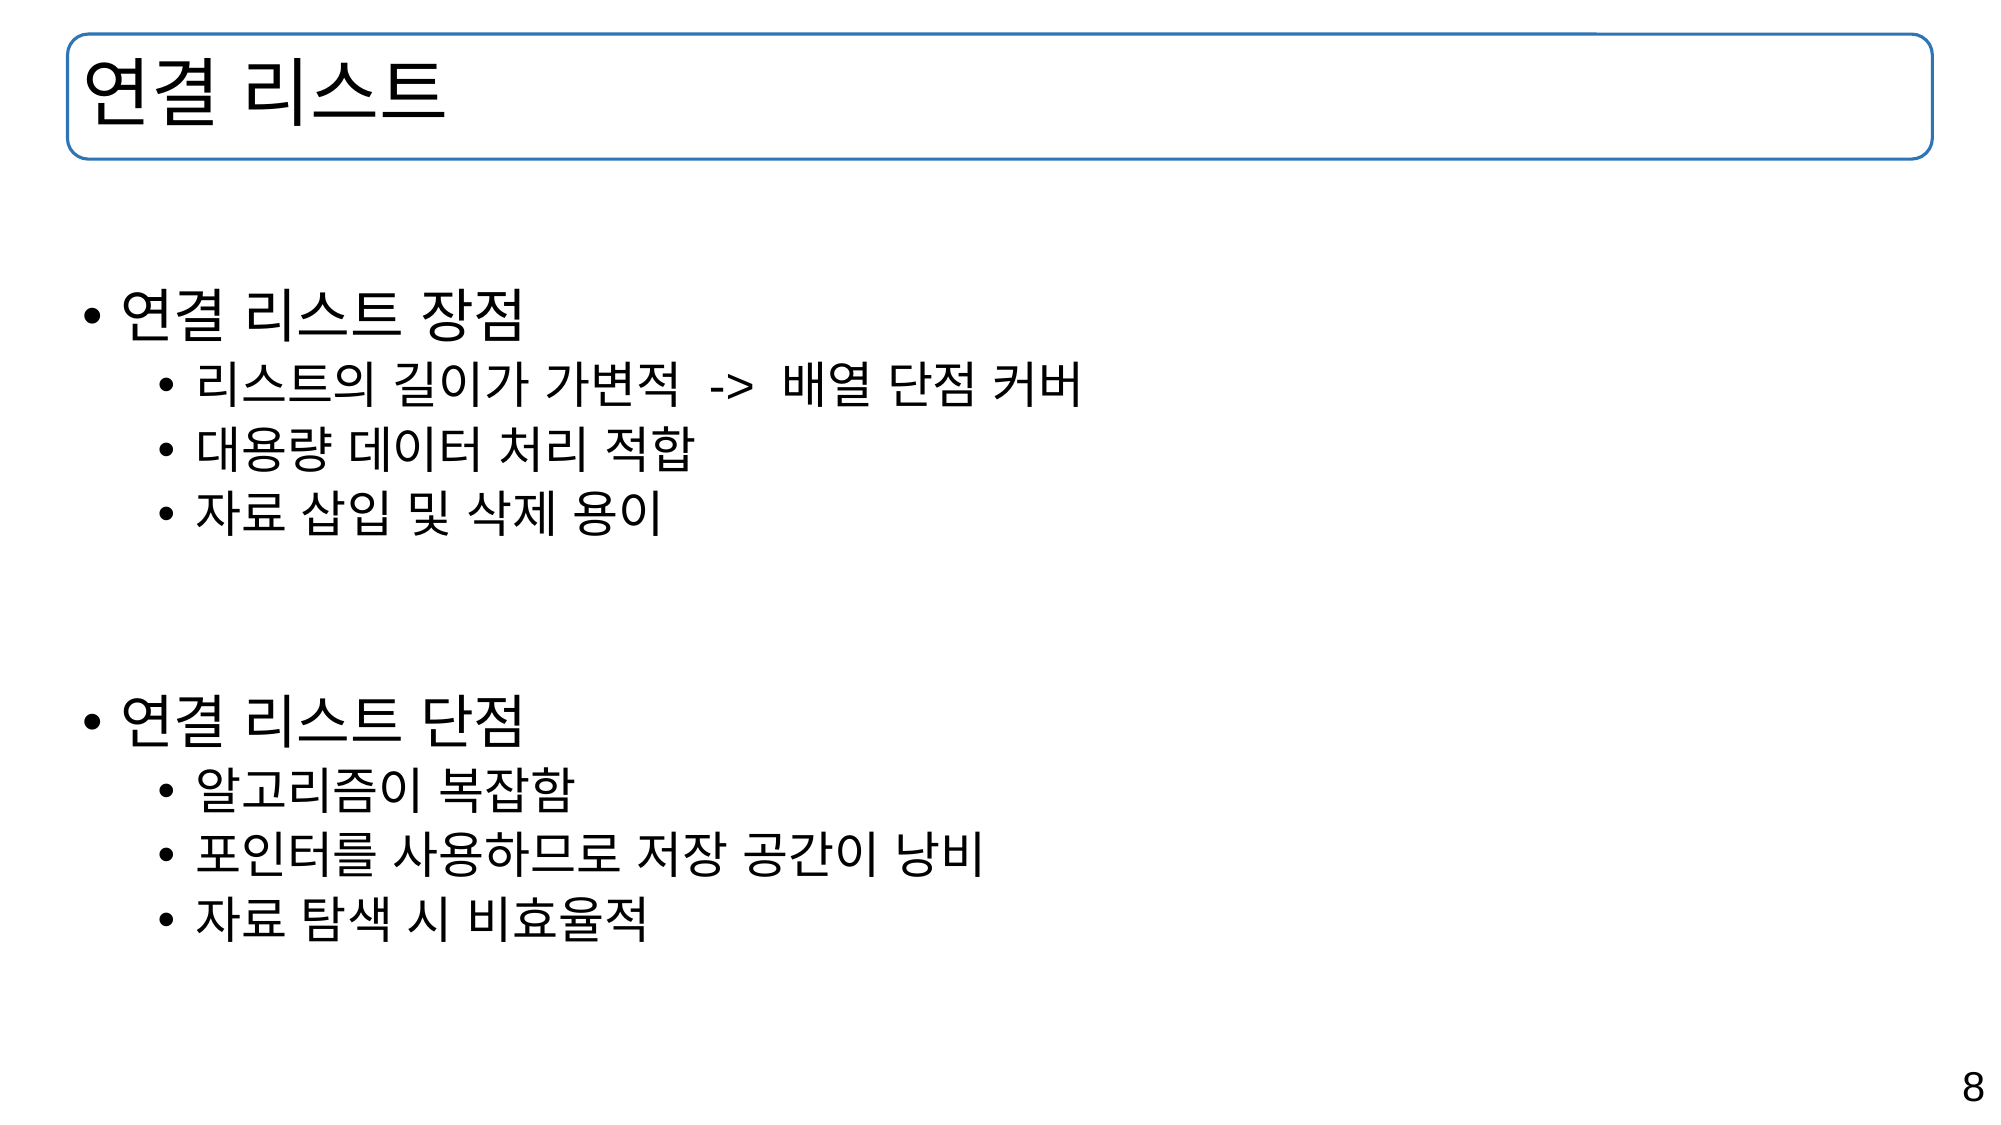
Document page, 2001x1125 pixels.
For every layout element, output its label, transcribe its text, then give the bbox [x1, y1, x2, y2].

list 연결 리스트 장점 리스트의 길이가 가변적 -> 배열 단점 커버 대용량 데이터 처리 적합 자료 삽입 및 삭제 용이 연결 리스트 단점 알고리즘이 복잡함 포인터를 사용하므로 저장 공간이 낭비 자료 탐색 시 비효율적 [67, 189, 1933, 1109]
title 연결 리스트 [67, 34, 1933, 160]
